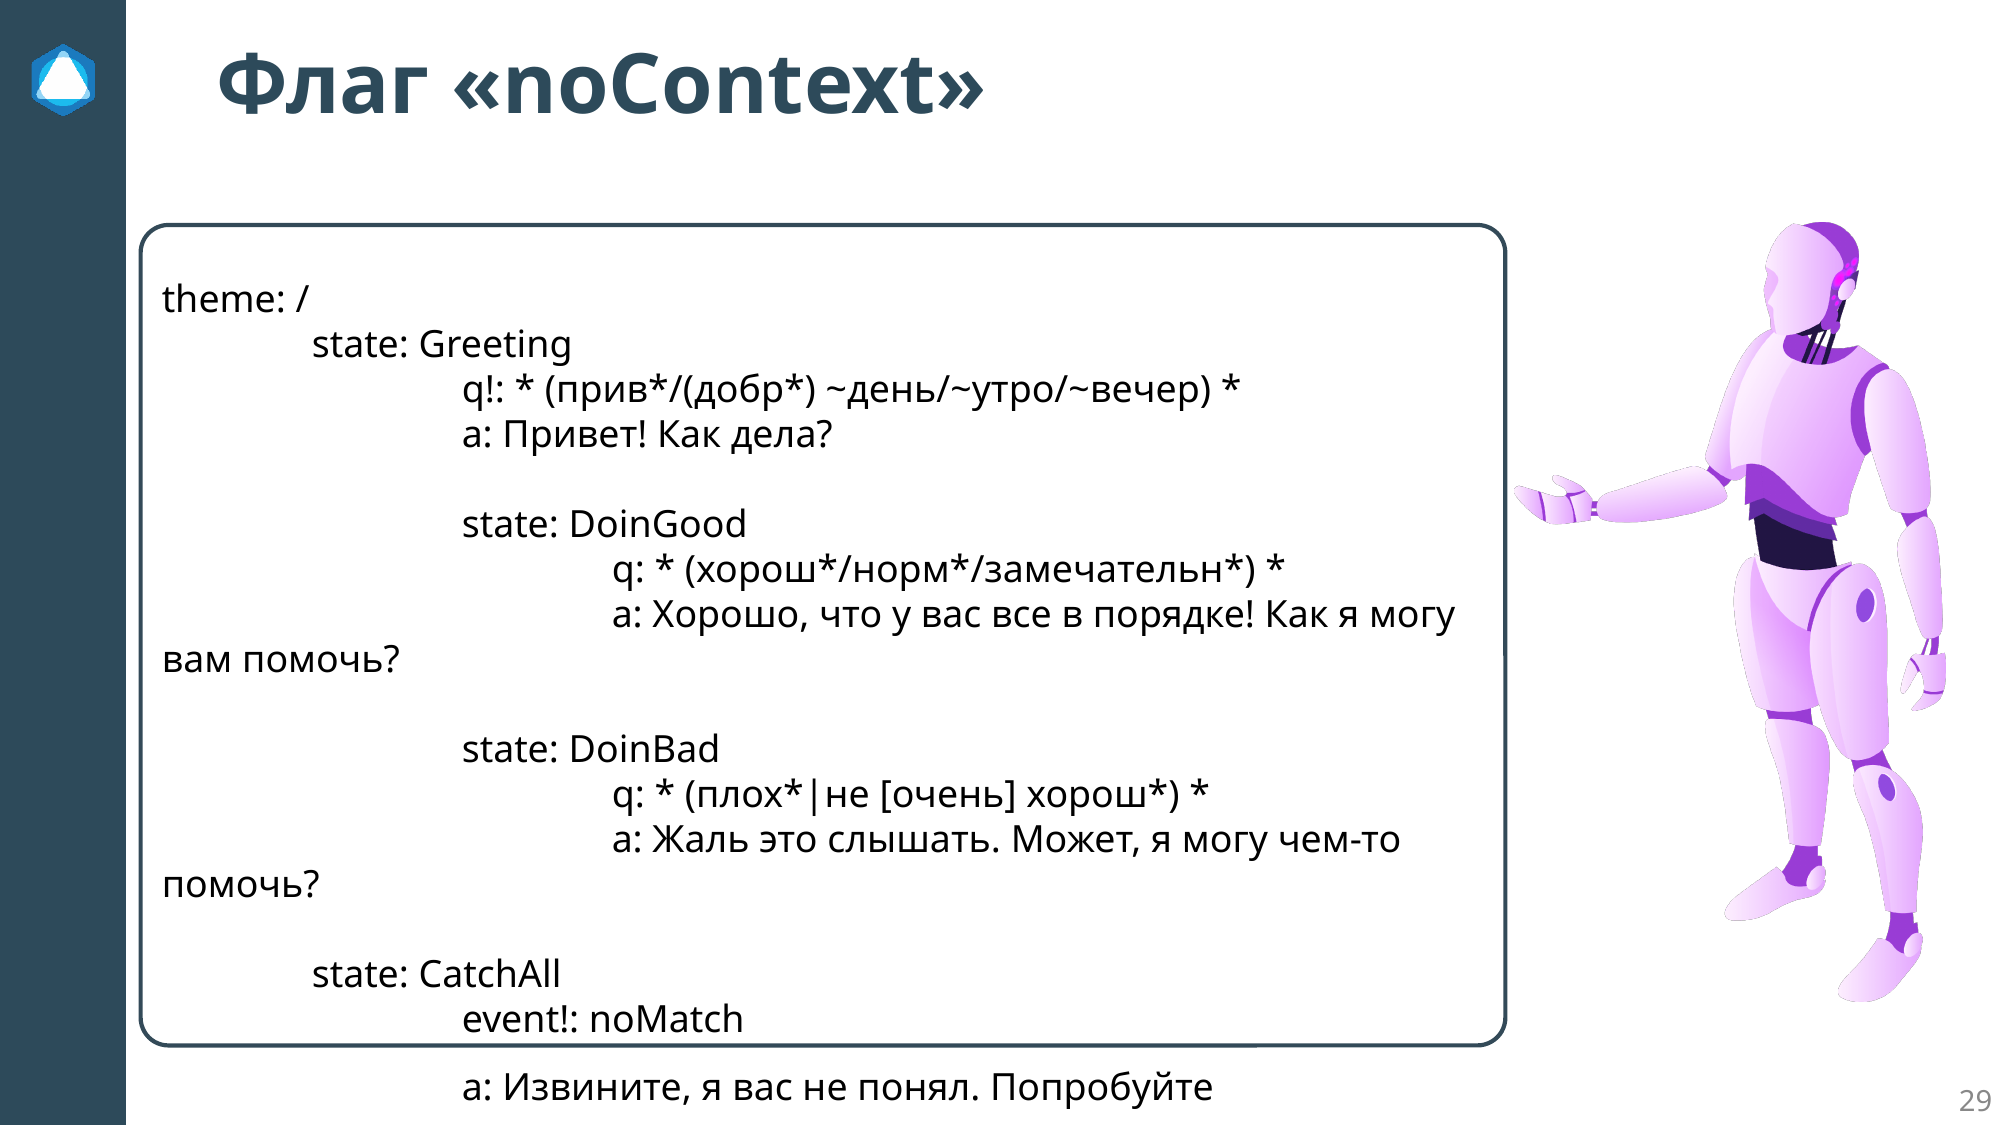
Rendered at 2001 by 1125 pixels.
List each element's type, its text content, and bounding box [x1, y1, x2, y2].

slide_number ‹#› [1933, 1076, 2000, 1125]
text_box theme: / state: Greeting q!: * (прив*/(добр*) ~день/~утро/~вечер) * a: Привет! Как дела? state: DoinGood q: * (хорош*/норм*/замечательн*) * a: Хорошо, что у вас все в порядке! Как я могу вам помочь? state: DoinBad q: * (плох*|не [очень] хорош*) * a: Жаль это слышать. Может, я могу чем-то помочь? state: CatchAll event!: noMatch a: Извините, я вас не понял. Попробуйте переформулировать. [154, 267, 1492, 1003]
text_box [140, 224, 1506, 1046]
picture [31, 44, 99, 116]
picture [1514, 222, 1946, 1002]
text_box Флаг «noContext» [208, 22, 1529, 148]
